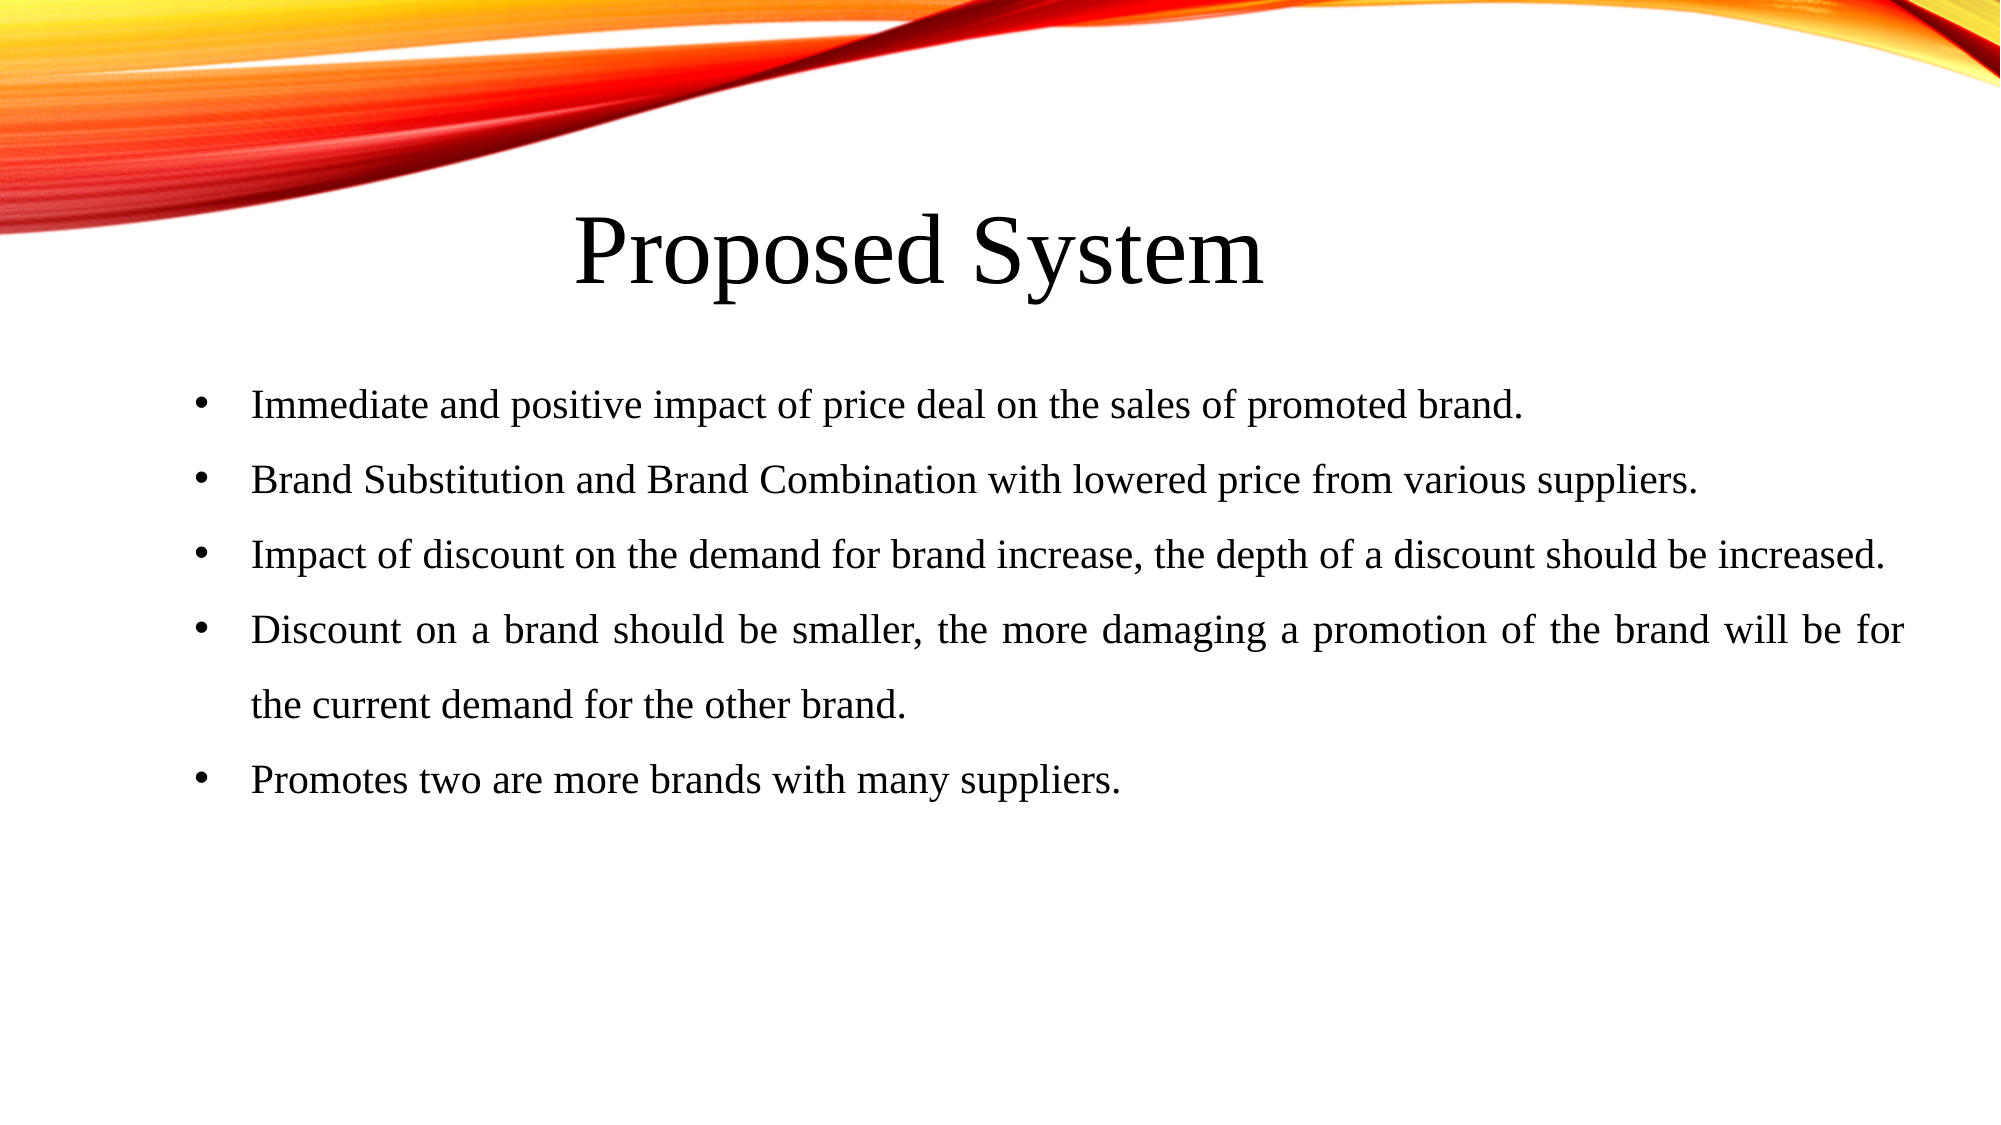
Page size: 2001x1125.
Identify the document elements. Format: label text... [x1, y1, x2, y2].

picture [0, 0, 2000, 237]
text_box Proposed System [559, 176, 1659, 311]
text_box Immediate and positive impact of price deal on the sales of promoted brand. Brand Substitution and Brand Combination with lowered price from various suppliers. Impact of discount on the demand for brand increase, the depth of a discount should be increased. Discount on a brand should be smaller, the more damaging a promotion of the brand will be for the current demand for the other brand. Promotes two are more brands with many suppliers. [179, 344, 1922, 885]
